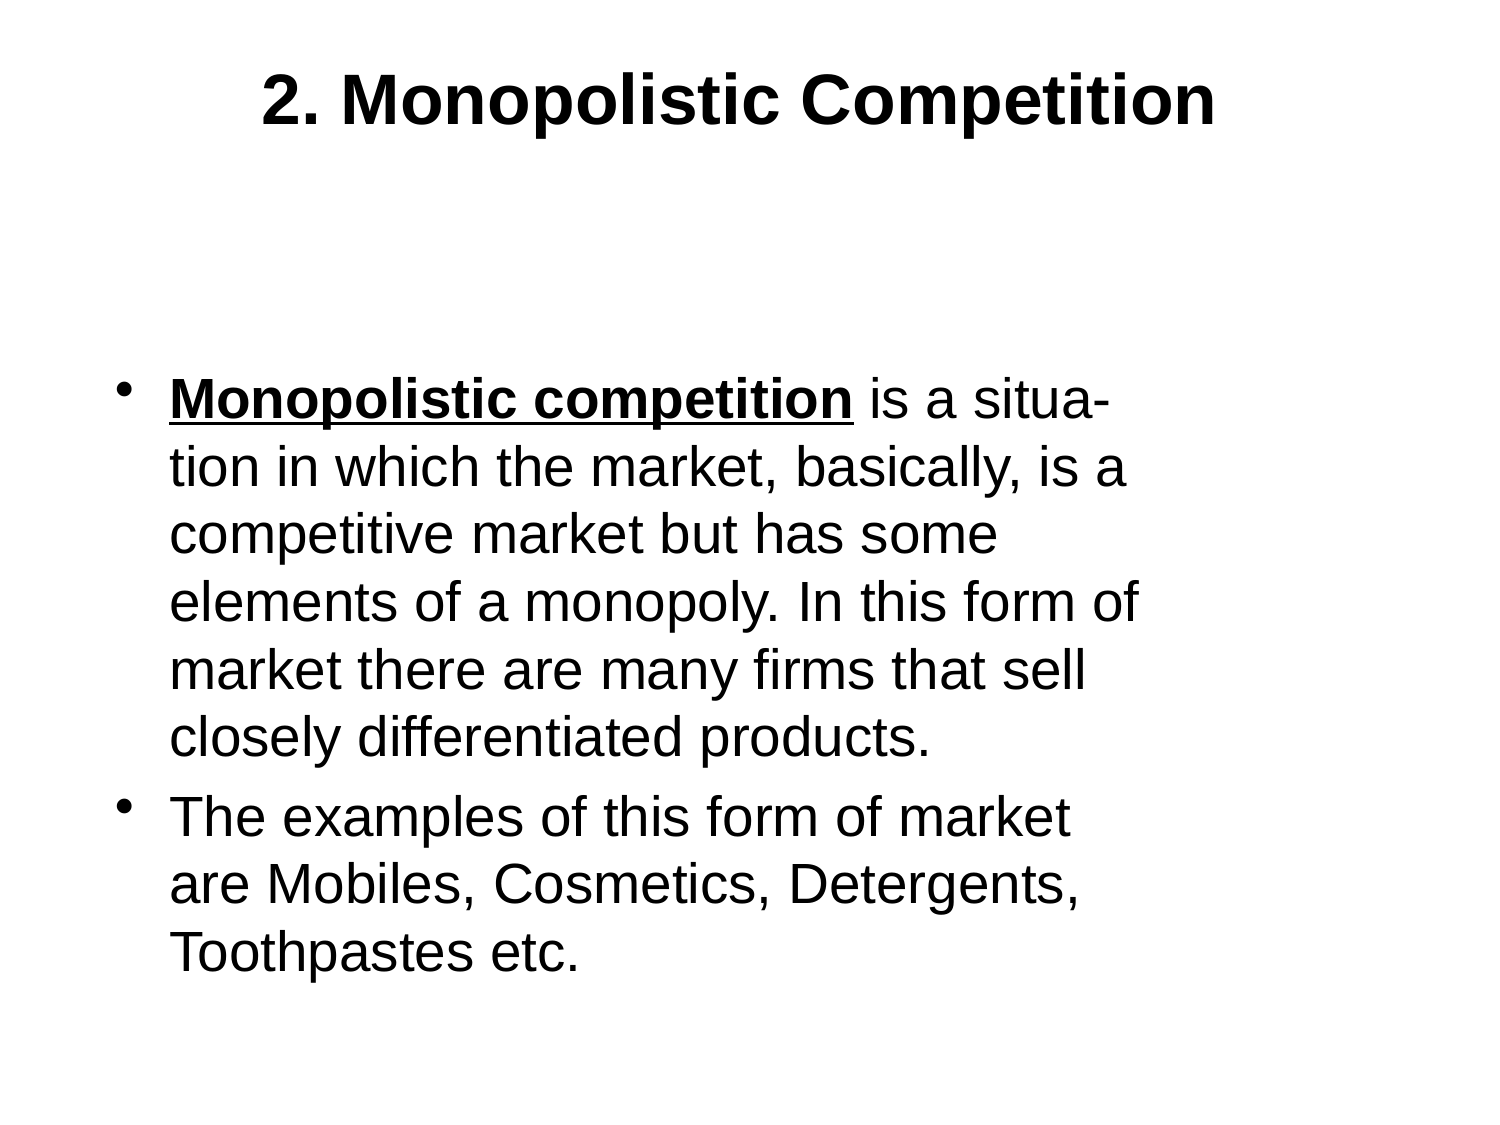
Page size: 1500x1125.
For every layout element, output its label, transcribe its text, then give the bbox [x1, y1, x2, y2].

title 2. Monopolistic Competition [74, 44, 1426, 233]
list Monopolistic competition is a situa-tion in which the market, basically, is a competitive market but has some elements of a monopoly. In this form of market there are many firms that sell closely differentiated products. The examples of this form of market are Mobiles, Cosmetics, Detergents, Toothpastes etc. [99, 354, 1163, 992]
